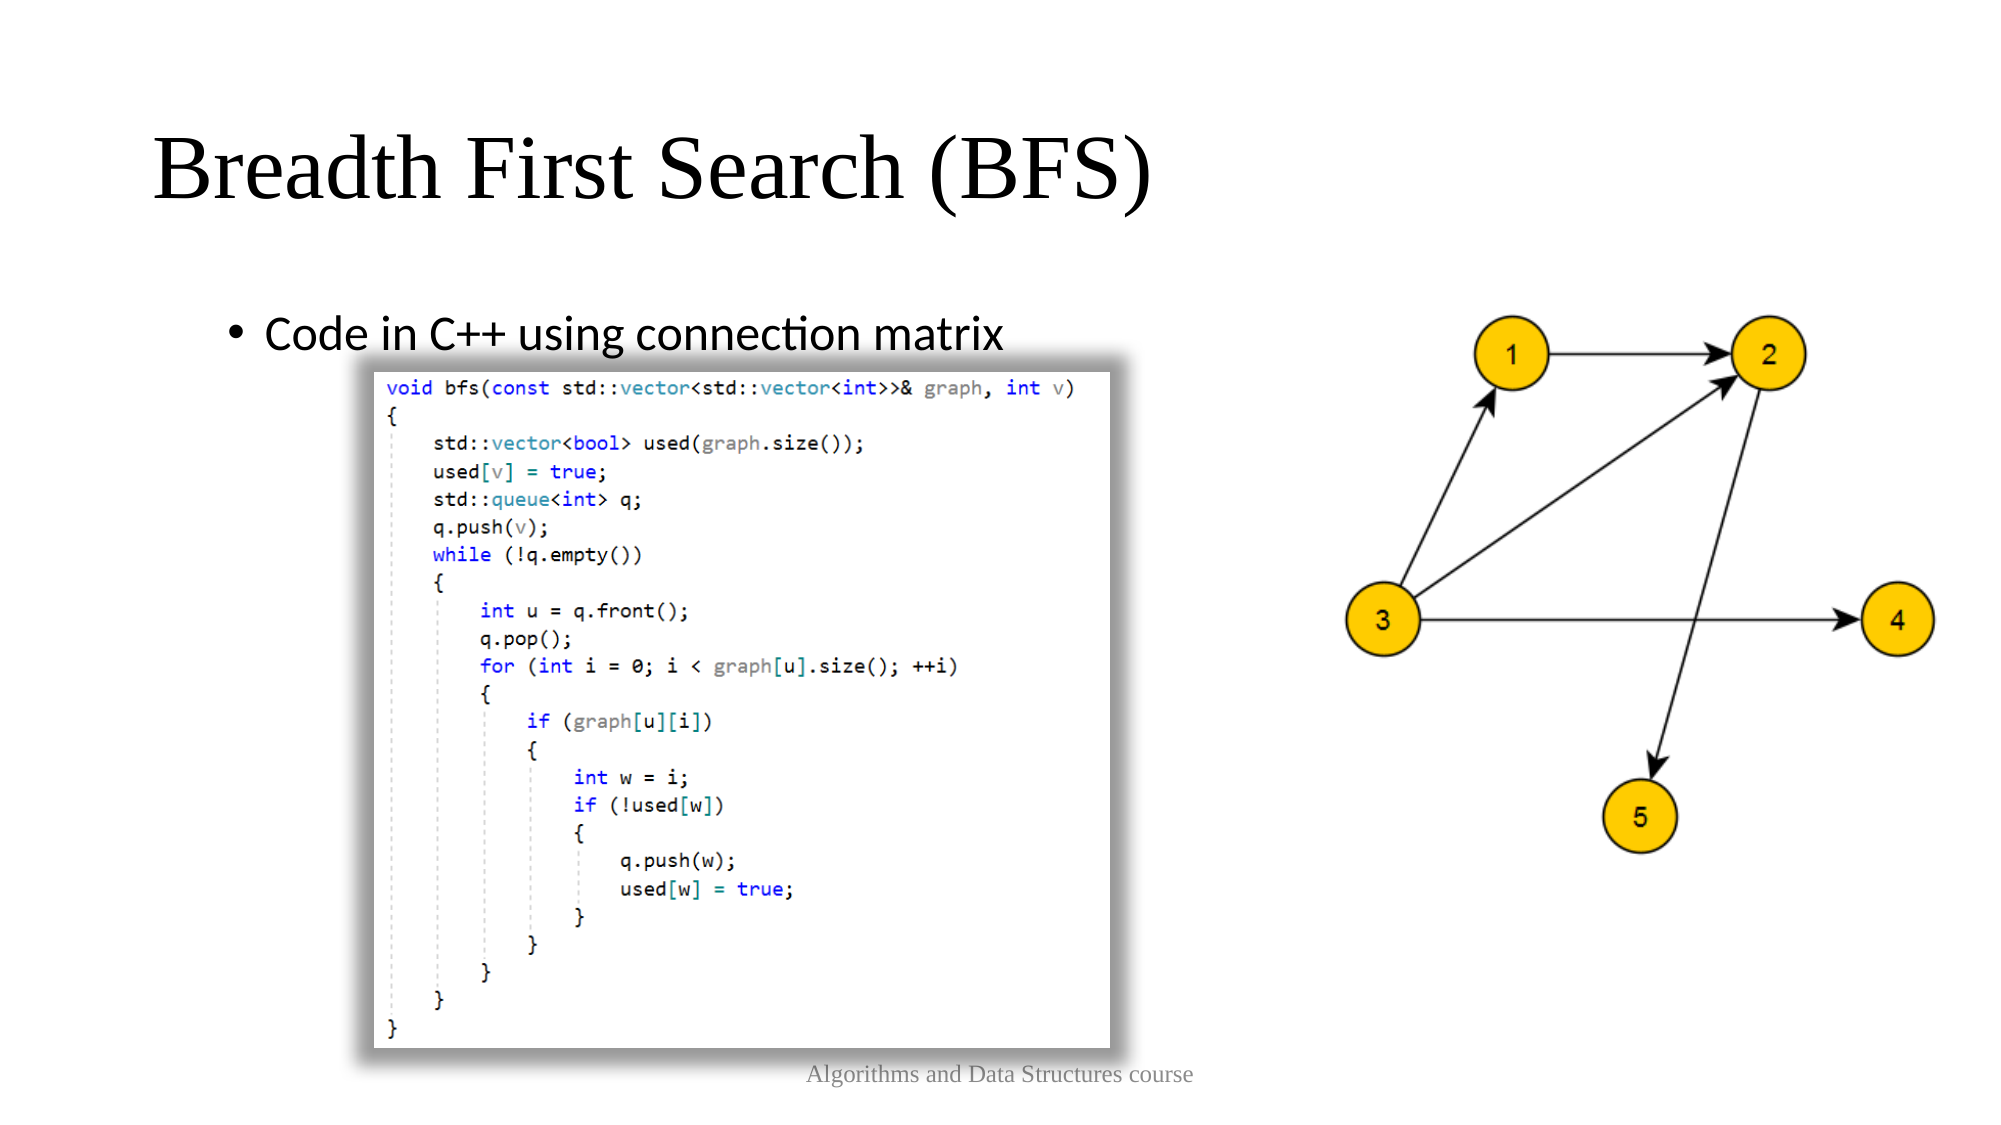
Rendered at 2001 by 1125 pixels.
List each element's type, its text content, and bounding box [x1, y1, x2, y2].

picture [374, 372, 1110, 1048]
title Breadth First Search (BFS) [137, 59, 1863, 278]
footer Algorithms and Data Structures course [662, 1042, 1338, 1103]
list Code in C++ using connection matrix [137, 299, 1300, 1026]
picture [1310, 277, 1982, 893]
